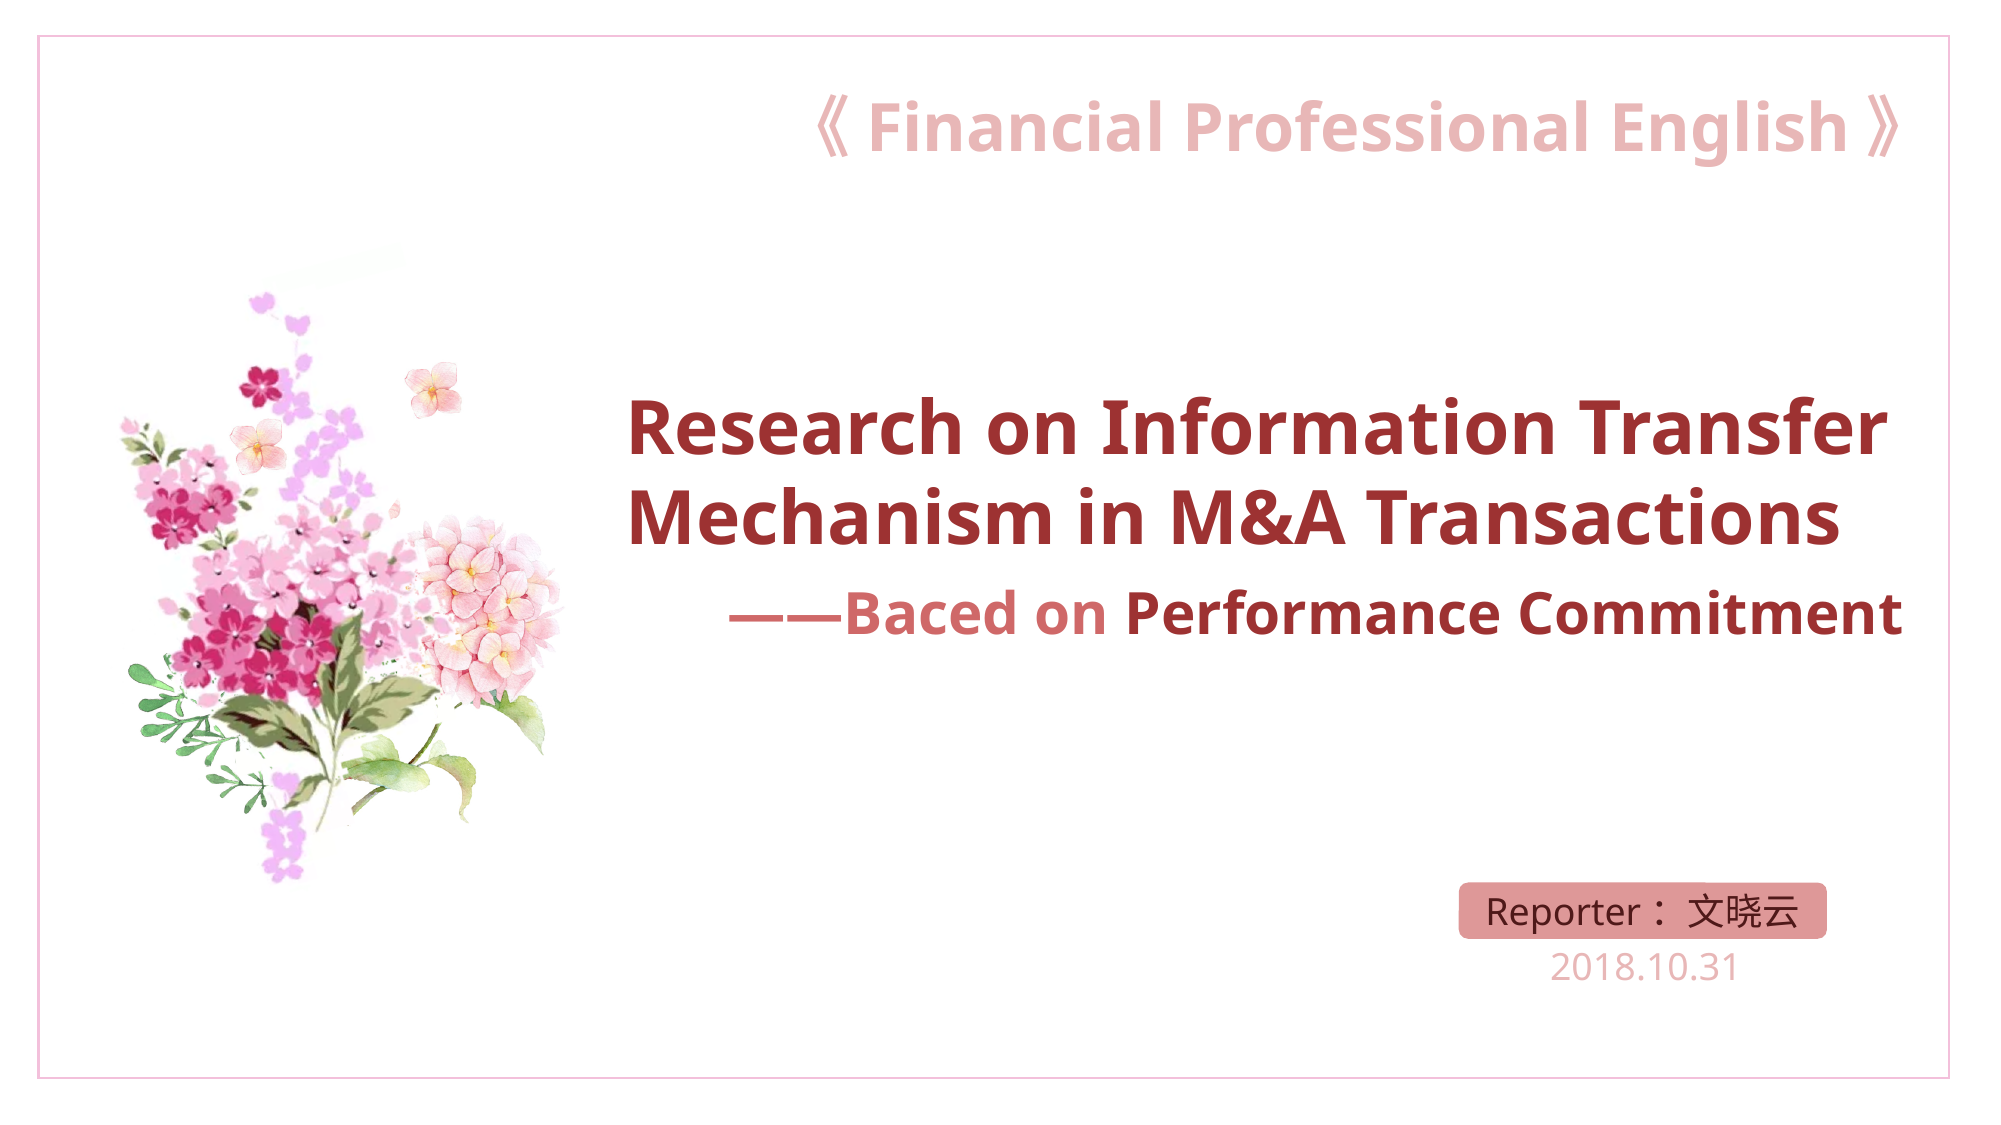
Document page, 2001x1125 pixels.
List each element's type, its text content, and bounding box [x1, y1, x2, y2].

text_box 2018.10.31 [1535, 940, 1779, 995]
text_box Research on Information Transfer Mechanism in M&A Transactions [610, 372, 1949, 567]
text_box ——Baced on Performance Commitment [712, 568, 1950, 654]
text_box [97, 278, 574, 893]
text_box Reporter：文晓云 [1457, 881, 1829, 940]
text_box [37, 35, 1950, 1079]
